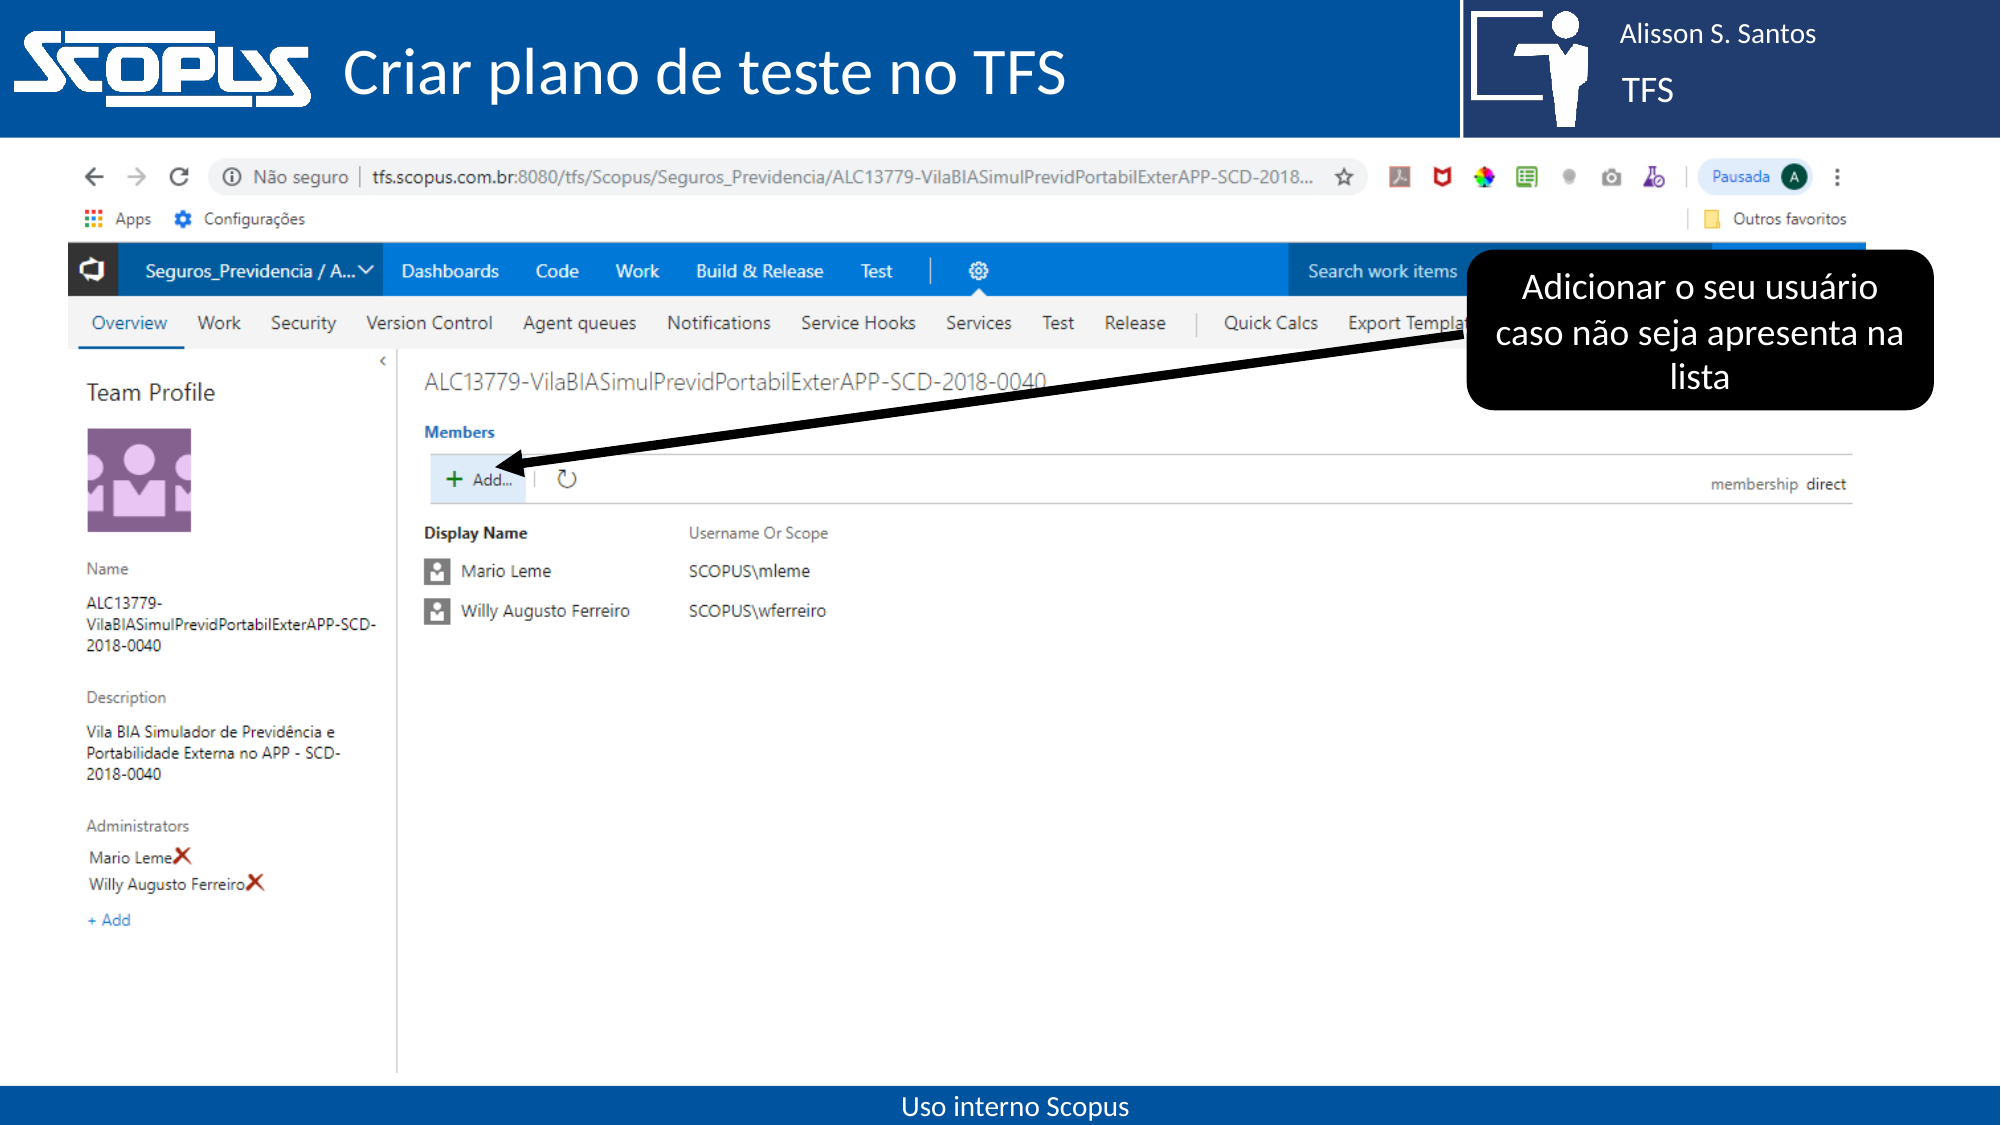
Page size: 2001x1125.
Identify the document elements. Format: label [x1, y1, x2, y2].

text_box [494, 334, 1464, 468]
picture [68, 153, 1866, 1073]
text_box [0, 0, 2000, 1125]
